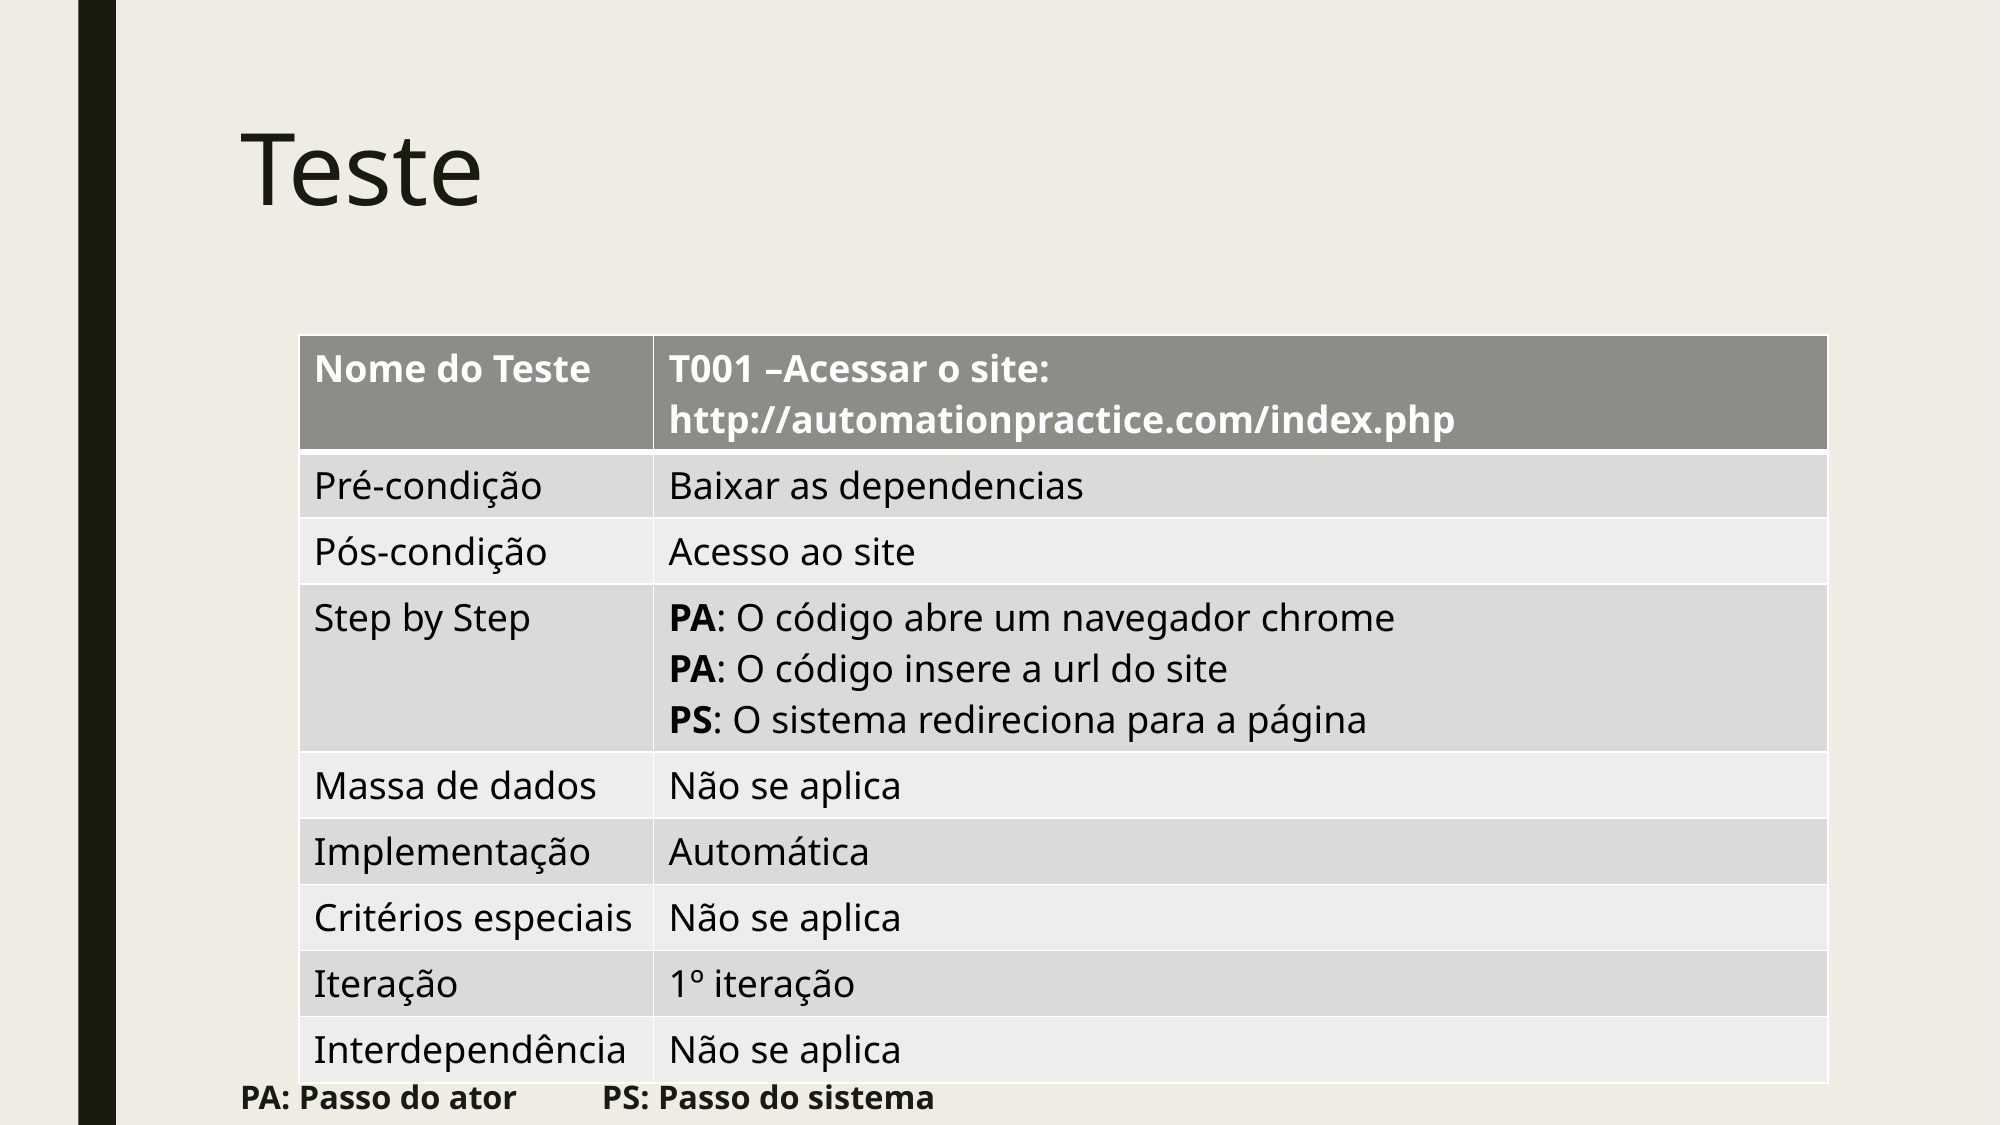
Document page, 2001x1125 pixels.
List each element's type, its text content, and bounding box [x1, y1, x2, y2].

table_cell Automática [654, 819, 1827, 884]
table_cell Não se aplica [654, 753, 1827, 817]
table_cell Interdependência [300, 1017, 653, 1082]
table_cell Iteração [300, 951, 653, 1016]
table_cell Implementação [300, 819, 653, 884]
table_cell Critérios especiais [300, 885, 653, 950]
table_cell 1º iteração [654, 951, 1827, 1016]
table_header Nome do Teste [300, 336, 653, 449]
table_cell Pós-condição [300, 519, 653, 583]
table_cell Baixar as dependencias [654, 455, 1827, 517]
table_cell Não se aplica [654, 1017, 1827, 1082]
table_cell Acesso ao site [654, 519, 1827, 583]
table_cell Step by Step [300, 585, 653, 751]
table_header T001 –Acessar o site: http://automationpractice.com/index.php [654, 336, 1827, 449]
table_cell Massa de dados [300, 753, 653, 817]
table_cell PA: O código abre um navegador chrome PA: O código insere a url do site PS: O sistema redireciona para a página [654, 585, 1827, 751]
table_cell Não se aplica [654, 885, 1827, 950]
table_cell Pré-condição [300, 455, 653, 517]
title Teste [225, 112, 1800, 259]
list PA: Passo do ator PS: Passo do sistema [225, 259, 1933, 1125]
